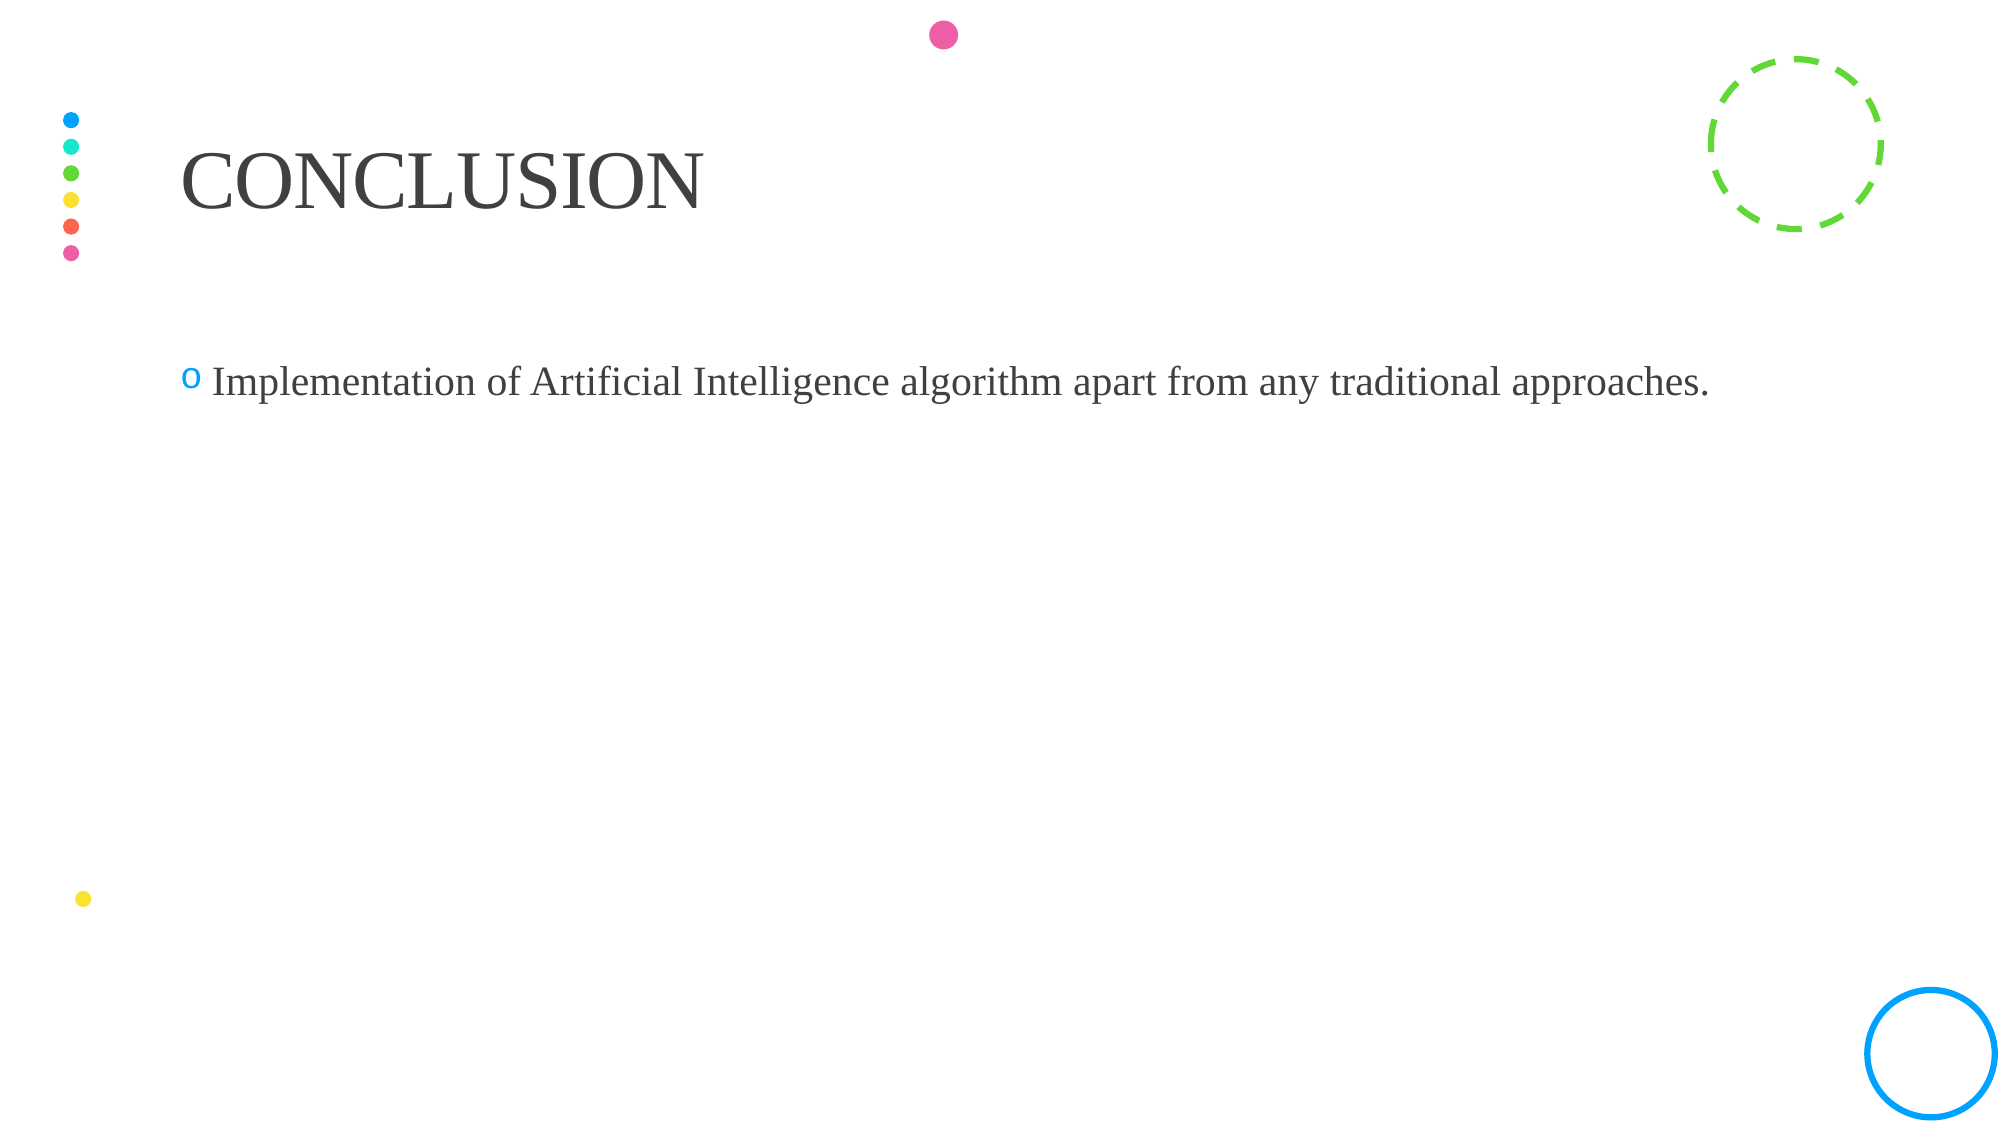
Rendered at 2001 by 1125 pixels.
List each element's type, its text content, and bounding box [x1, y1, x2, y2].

title conclusion [180, 69, 1830, 294]
list Implementation of Artificial Intelligence algorithm apart from any traditional approaches. [180, 345, 1830, 963]
